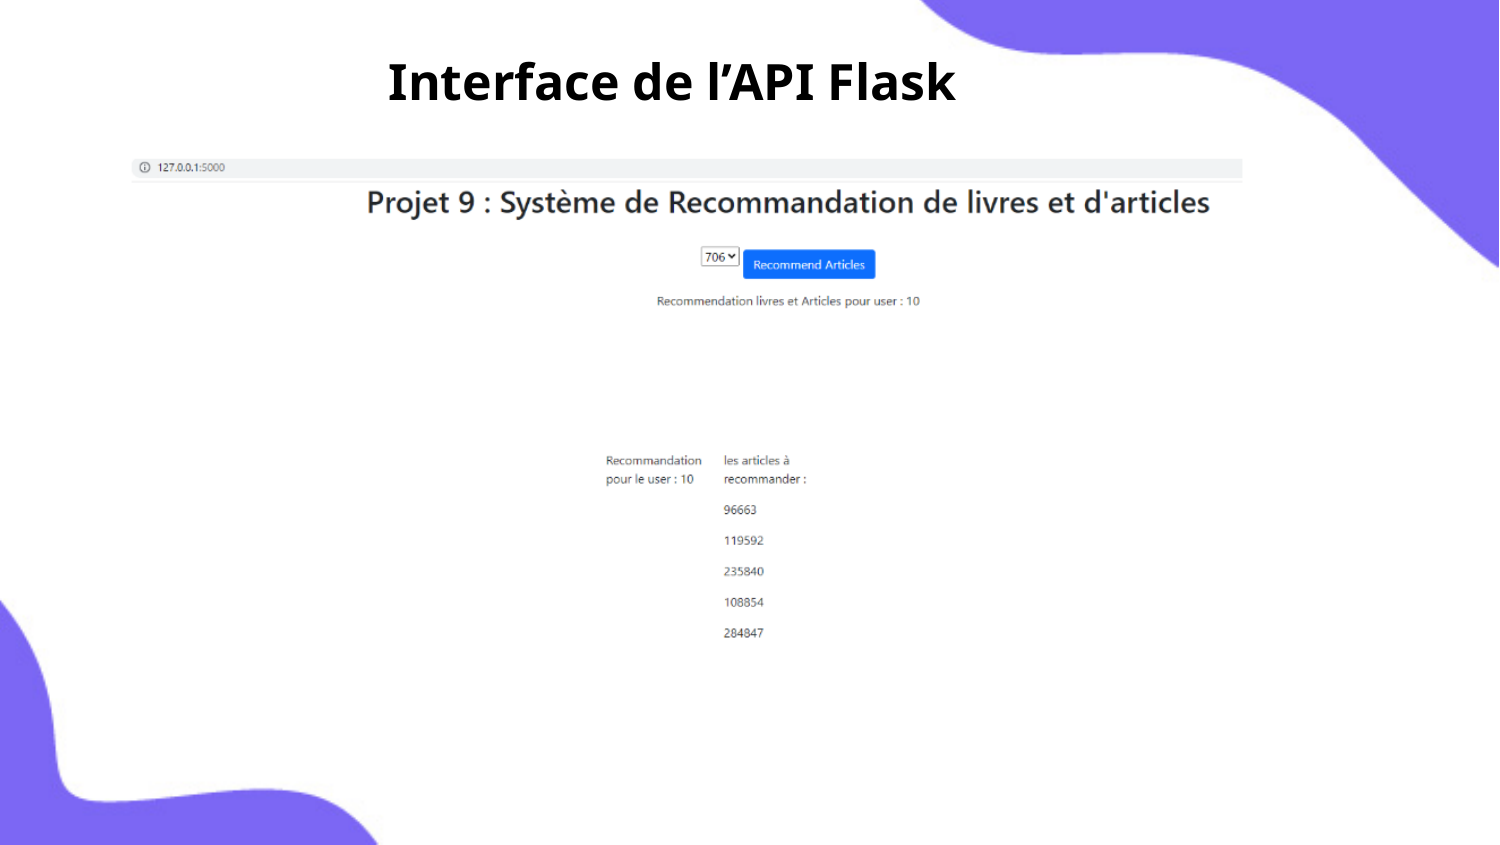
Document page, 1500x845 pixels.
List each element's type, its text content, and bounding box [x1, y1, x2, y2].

picture [0, 0, 1499, 845]
text_box Interface de l’API Flask [125, 50, 1221, 108]
text_box [125, 156, 1417, 787]
